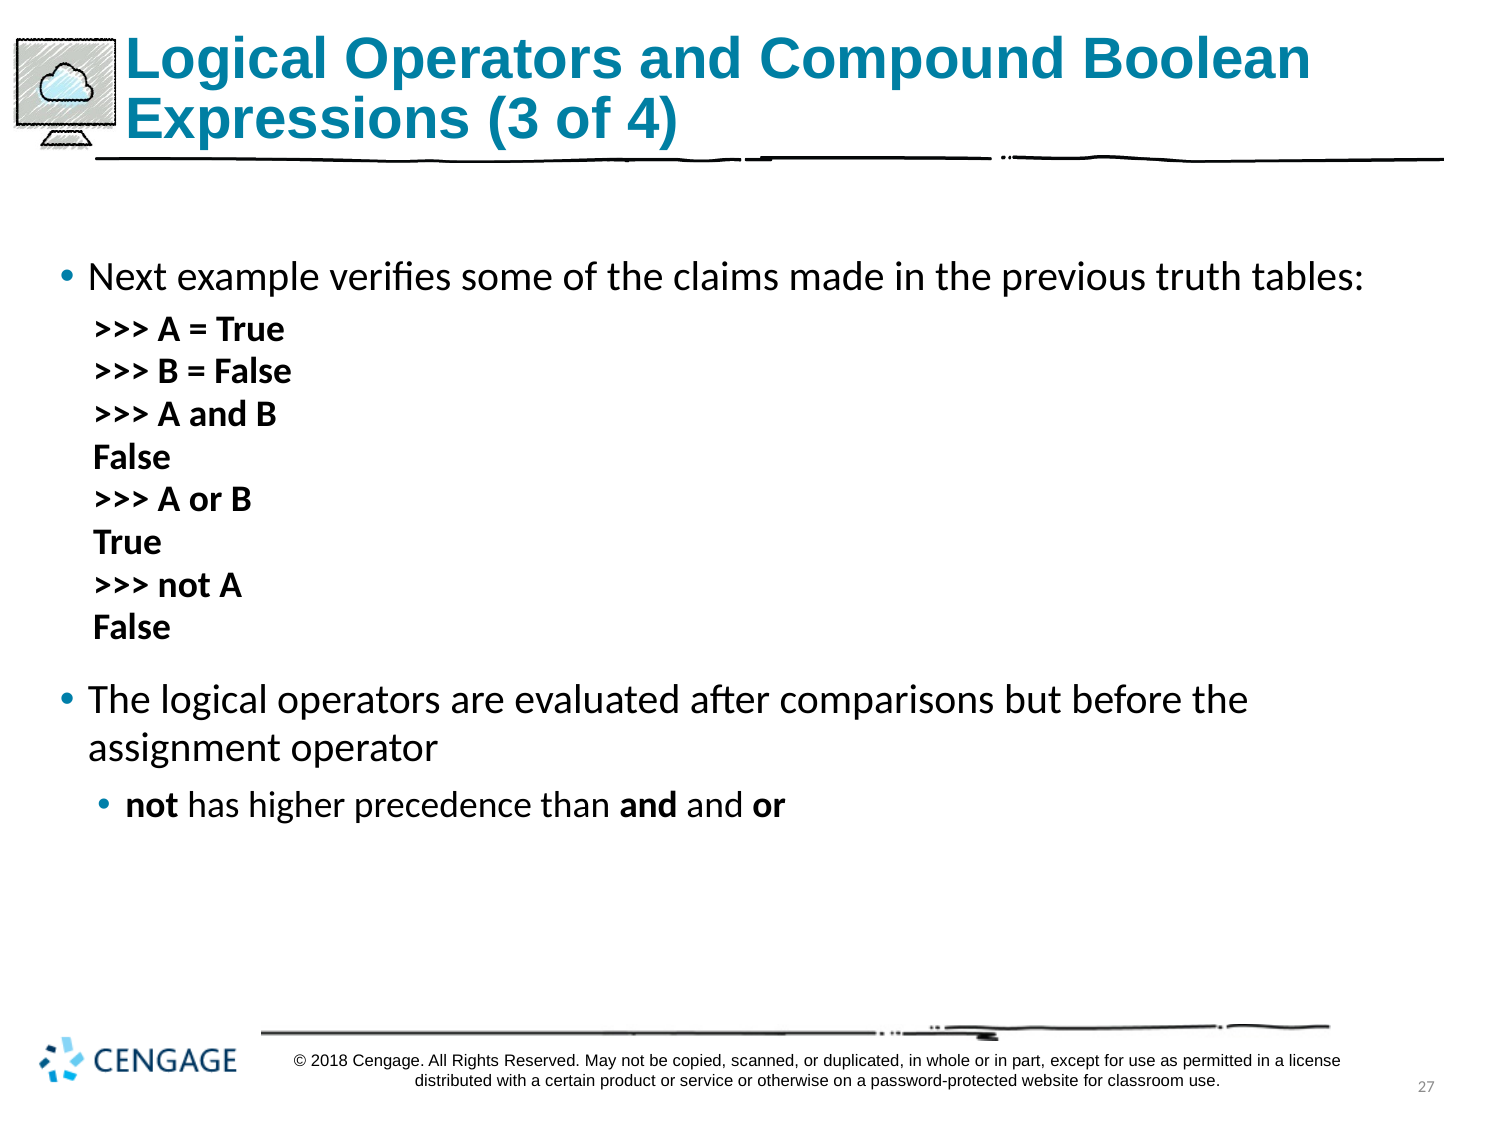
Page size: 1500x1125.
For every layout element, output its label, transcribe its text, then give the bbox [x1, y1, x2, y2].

picture [95, 155, 1444, 163]
picture [261, 1024, 1331, 1041]
title Logical Operators and Compound Boolean Expressions (3 of 4) [125, 30, 1442, 151]
list Next example verifies some of the claims made in the previous truth tables: [59, 252, 1441, 301]
list The logical operators are evaluated after comparisons but before the assignment operator not has higher precedence than and and or [59, 675, 1441, 828]
list >>> A = True >>> B = False >>> A and B False >>> A or B True >>> not A False [55, 306, 1436, 653]
picture [19, 1023, 249, 1095]
footer © 2018 Cengage. All Rights Reserved. May not be copied, scanned, or duplicated, in whole or in part, except for use as permitted in a license distributed with a certain product or service or otherwise on a password-protected website for classroom use. [262, 1049, 1375, 1090]
picture [13, 36, 117, 151]
